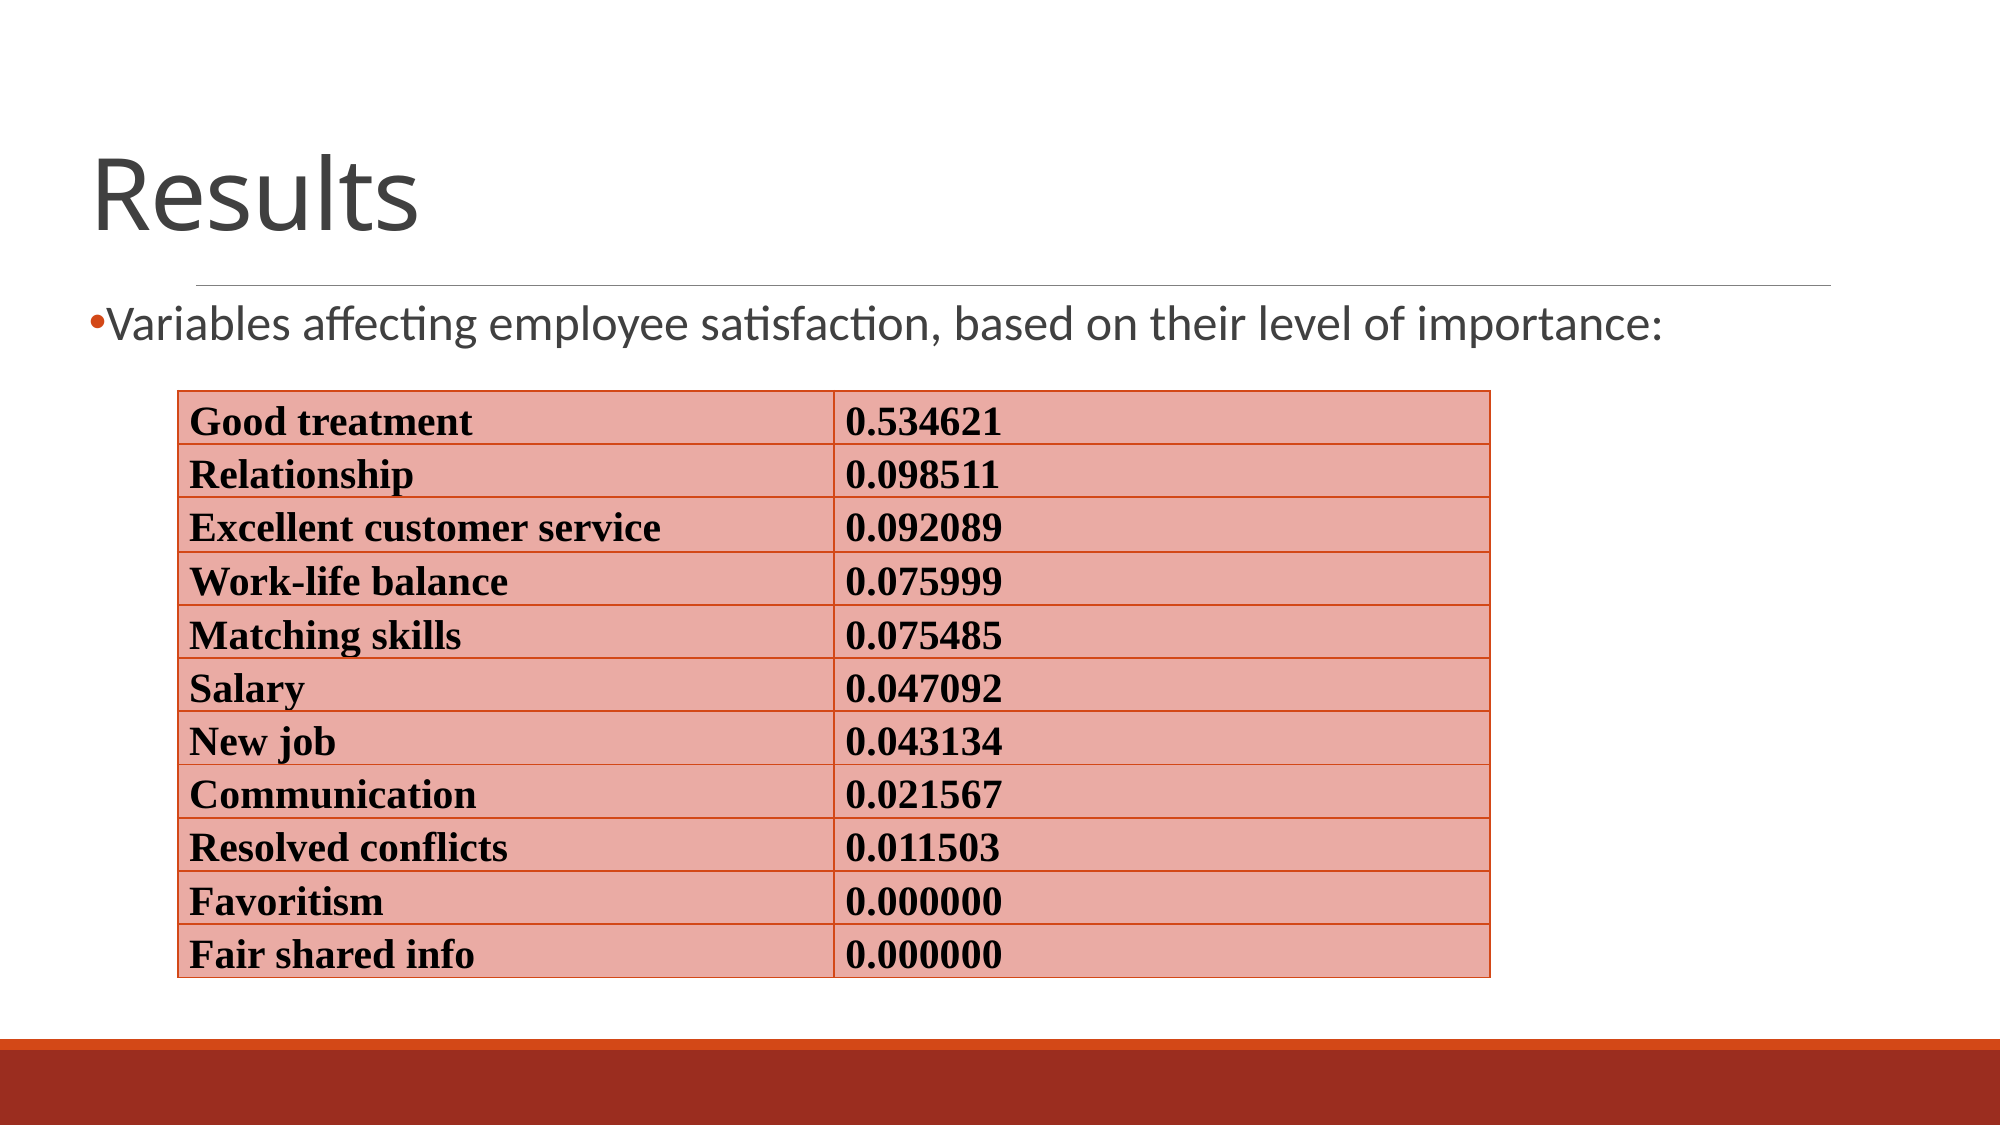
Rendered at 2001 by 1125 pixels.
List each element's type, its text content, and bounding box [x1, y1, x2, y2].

table_cell Fair shared info [179, 925, 833, 977]
table_header 0.534621 [835, 392, 1489, 443]
table_cell 0.000000 [835, 925, 1489, 977]
table_cell New job [179, 712, 833, 764]
table_cell Resolved conflicts [179, 819, 833, 870]
table_cell 0.011503 [835, 819, 1489, 870]
text_box Variables affecting employee satisfaction, based on their level of importance: [74, 289, 1868, 359]
table_cell 0.043134 [835, 712, 1489, 764]
table_cell 0.075485 [835, 606, 1489, 657]
table_cell Excellent customer service [179, 498, 833, 551]
table_cell 0.075999 [835, 553, 1489, 604]
table_cell 0.000000 [835, 872, 1489, 923]
table_cell Communication [179, 765, 833, 817]
table_cell Work-life balance [179, 553, 833, 604]
table_cell 0.098511 [835, 445, 1489, 496]
table_cell 0.047092 [835, 659, 1489, 710]
table_cell 0.021567 [835, 765, 1489, 817]
table_cell Favoritism [179, 872, 833, 923]
table_cell Relationship [179, 445, 833, 496]
table_cell Salary [179, 659, 833, 710]
table_cell Matching skills [179, 606, 833, 657]
title Results [74, 20, 1725, 259]
table_cell 0.092089 [835, 498, 1489, 551]
table_header Good treatment [179, 392, 833, 443]
